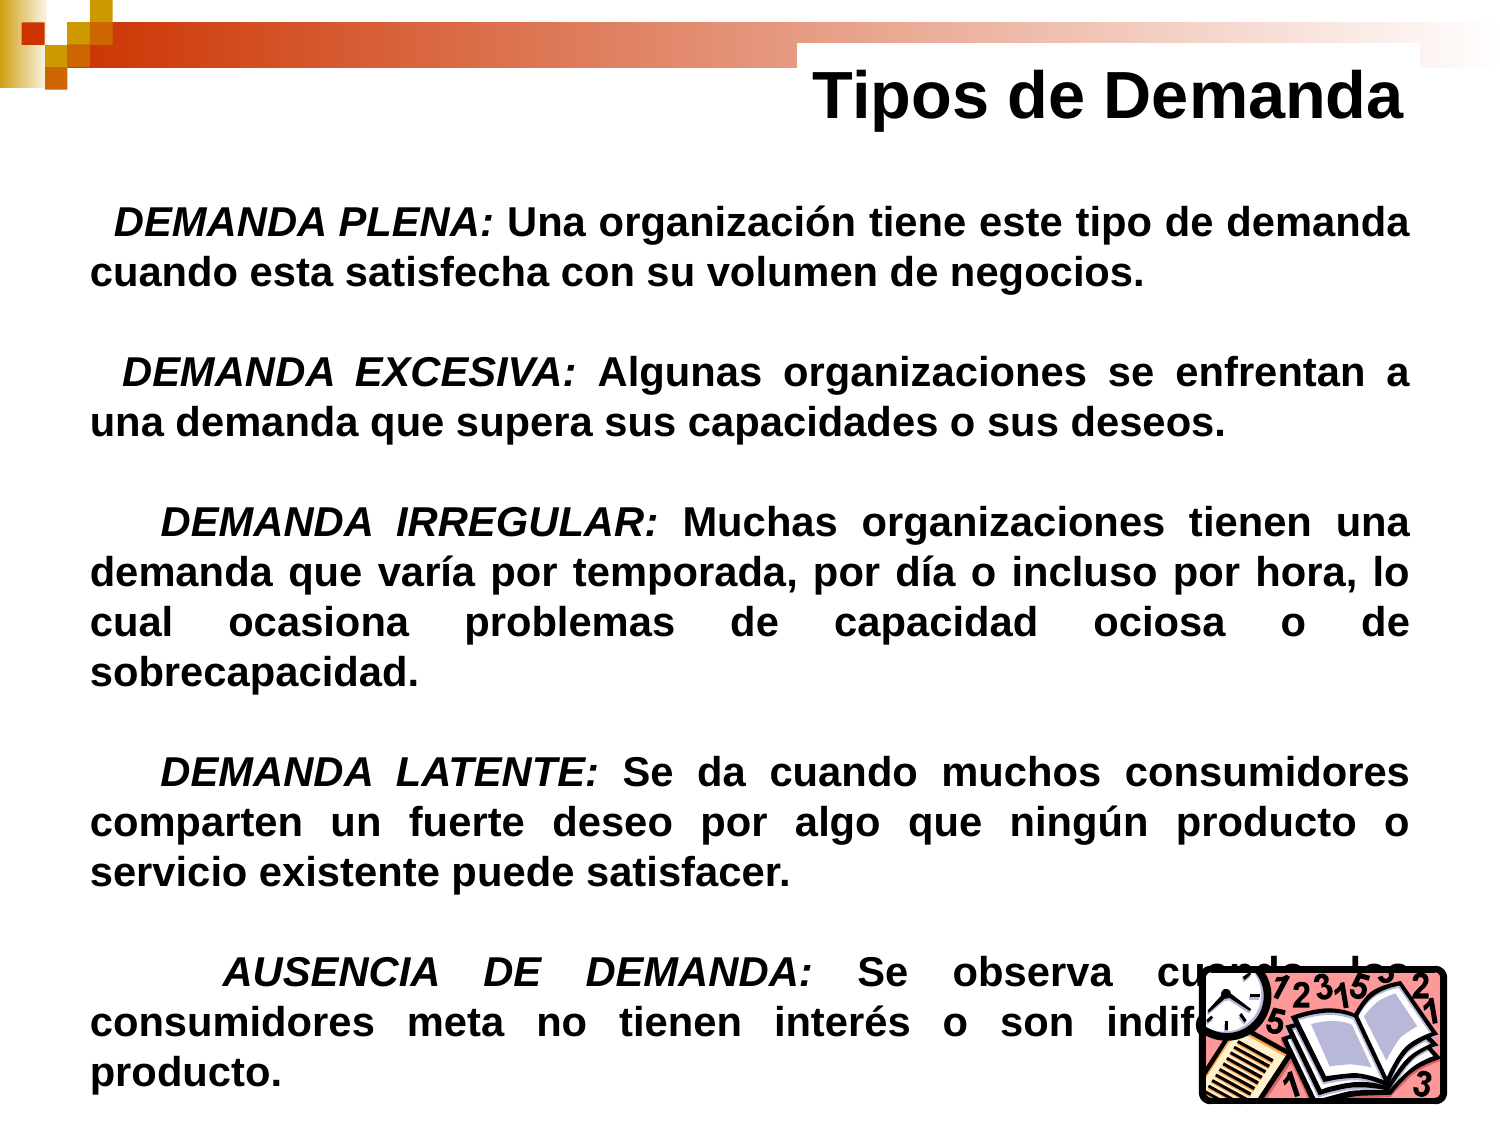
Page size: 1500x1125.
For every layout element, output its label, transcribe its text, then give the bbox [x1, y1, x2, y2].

picture [1198, 964, 1450, 1107]
text_box DEMANDA PLENA: Una organización tiene este tipo de demanda cuando esta satisfecha con su volumen de negocios. DEMANDA EXCESIVA: Algunas organizaciones se enfrentan a una demanda que supera sus capacidades o sus deseos. DEMANDA IRREGULAR: Muchas organizaciones tienen una demanda que varía por temporada, por día o incluso por hora, lo cual ocasiona problemas de capacidad ociosa o de sobrecapacidad. DEMANDA LATENTE: Se da cuando muchos consumidores comparten un fuerte deseo por algo que ningún producto o servicio existente puede satisfacer. AUSENCIA DE DEMANDA: Se observa cuando los consumidores meta no tienen interés o son indiferentes al producto. [74, 187, 1425, 1103]
text_box Tipos de Demanda [798, 44, 1420, 139]
